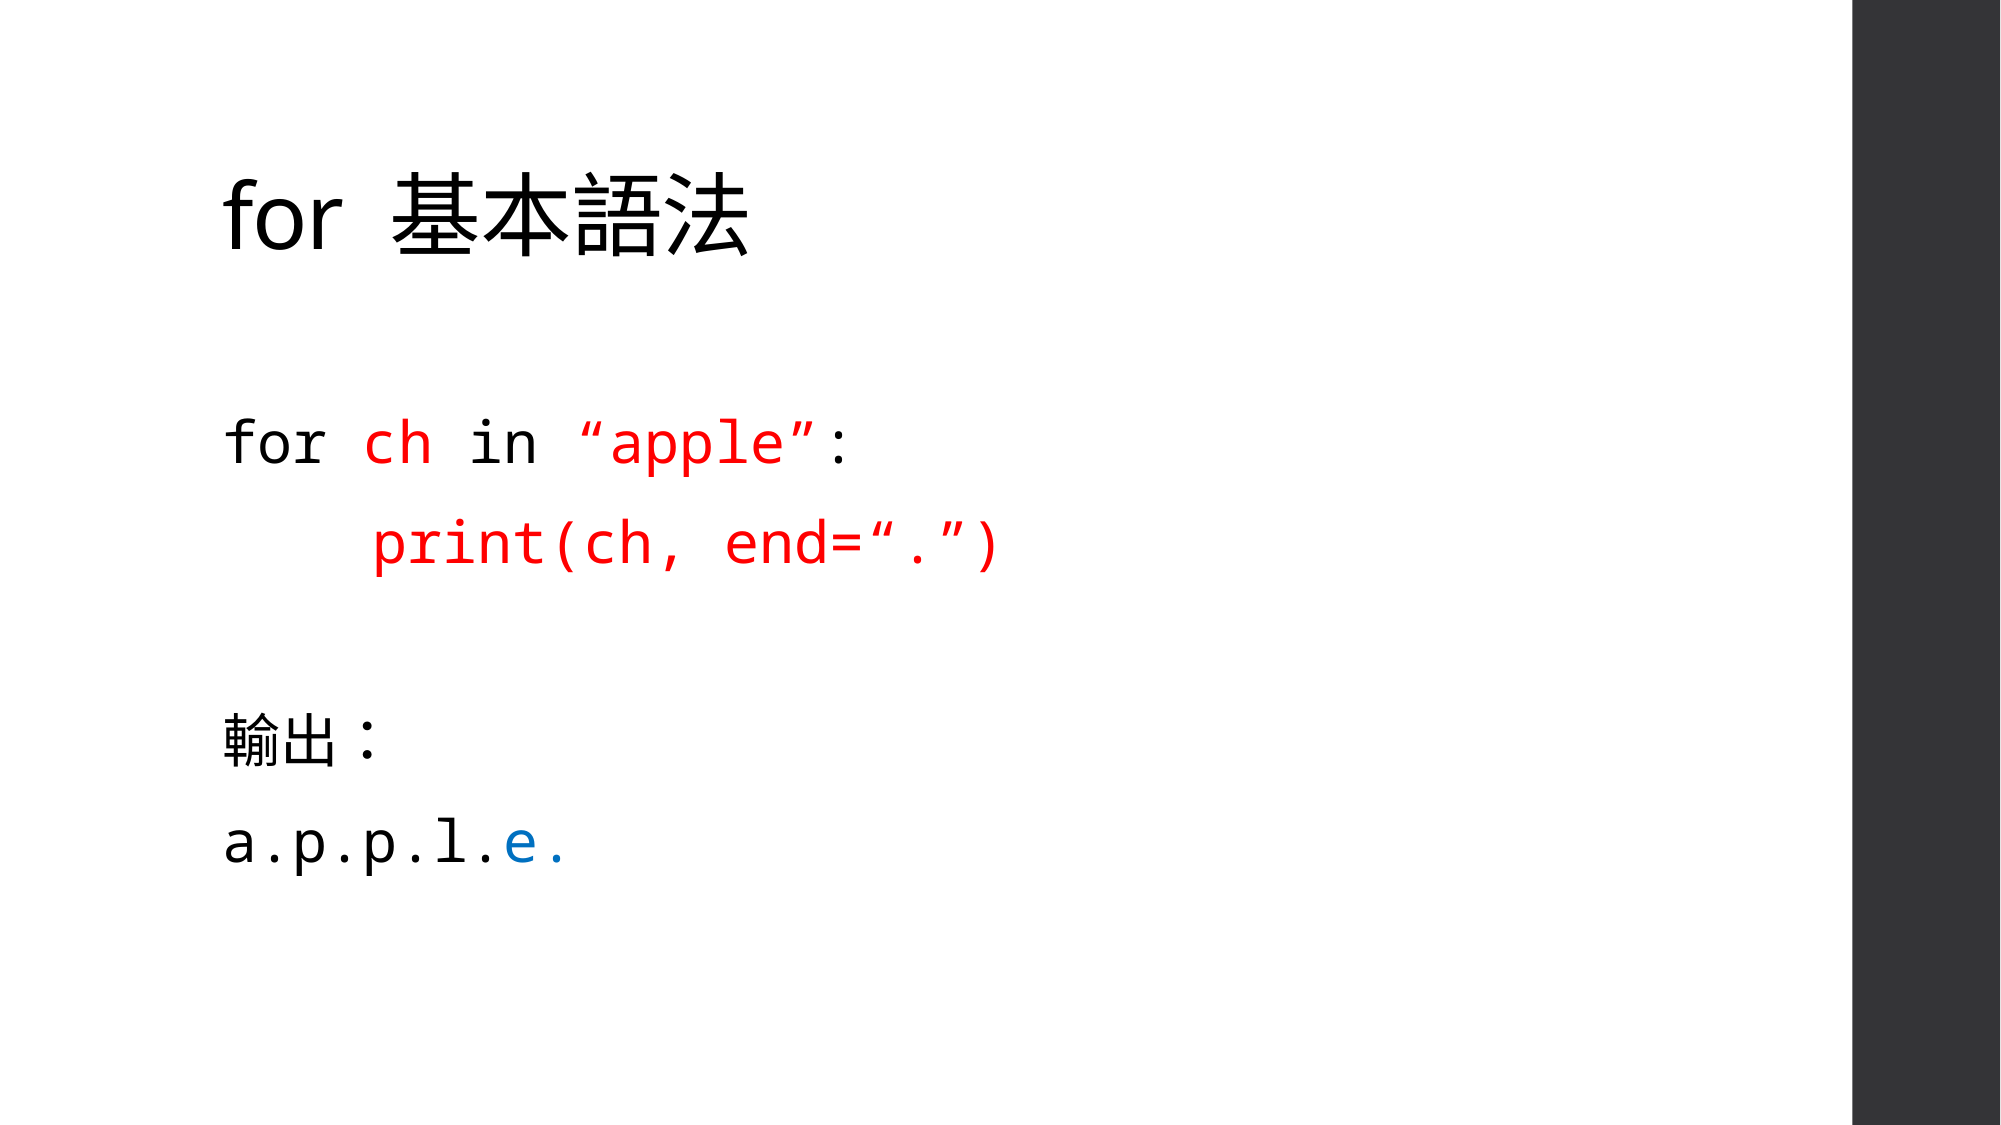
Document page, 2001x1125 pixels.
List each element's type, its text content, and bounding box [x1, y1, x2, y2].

title for 基本語法 [206, 60, 1797, 278]
list for ch in “apple”: print(ch, end=“.”) 輸出： a.p.p.l.e. [206, 299, 1617, 1014]
